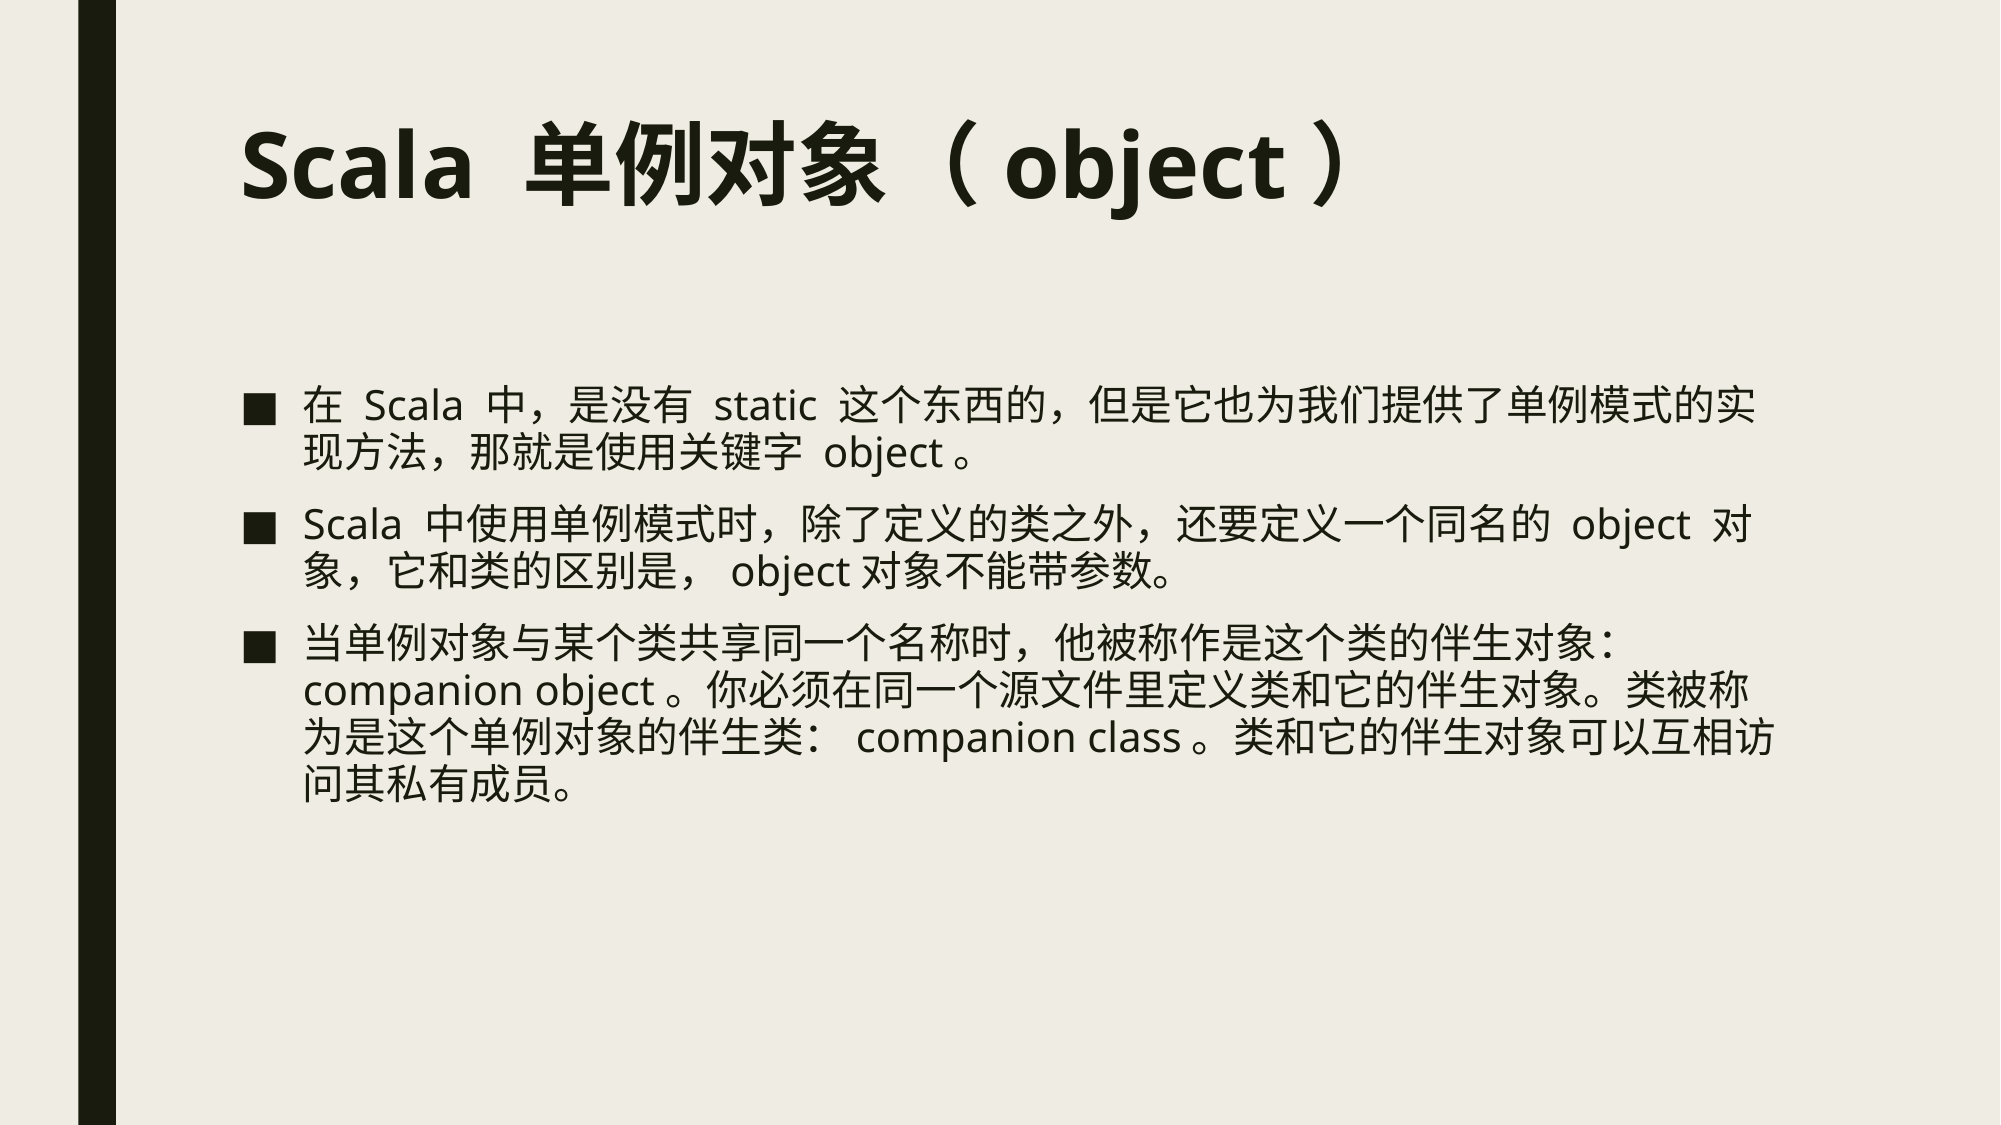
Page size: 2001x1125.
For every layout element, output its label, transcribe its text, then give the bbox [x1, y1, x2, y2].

title Scala 单例对象（object） [225, 112, 1800, 357]
list 在 Scala 中，是没有 static 这个东西的，但是它也为我们提供了单例模式的实现方法，那就是使用关键字 object。 Scala 中使用单例模式时，除了定义的类之外，还要定义一个同名的 object 对象，它和类的区别是，object对象不能带参数。 当单例对象与某个类共享同一个名称时，他被称作是这个类的伴生对象：companion object。你必须在同一个源文件里定义类和它的伴生对象。类被称为是这个单例对象的伴生类：companion class。类和它的伴生对象可以互相访问其私有成员。 [225, 375, 1800, 963]
